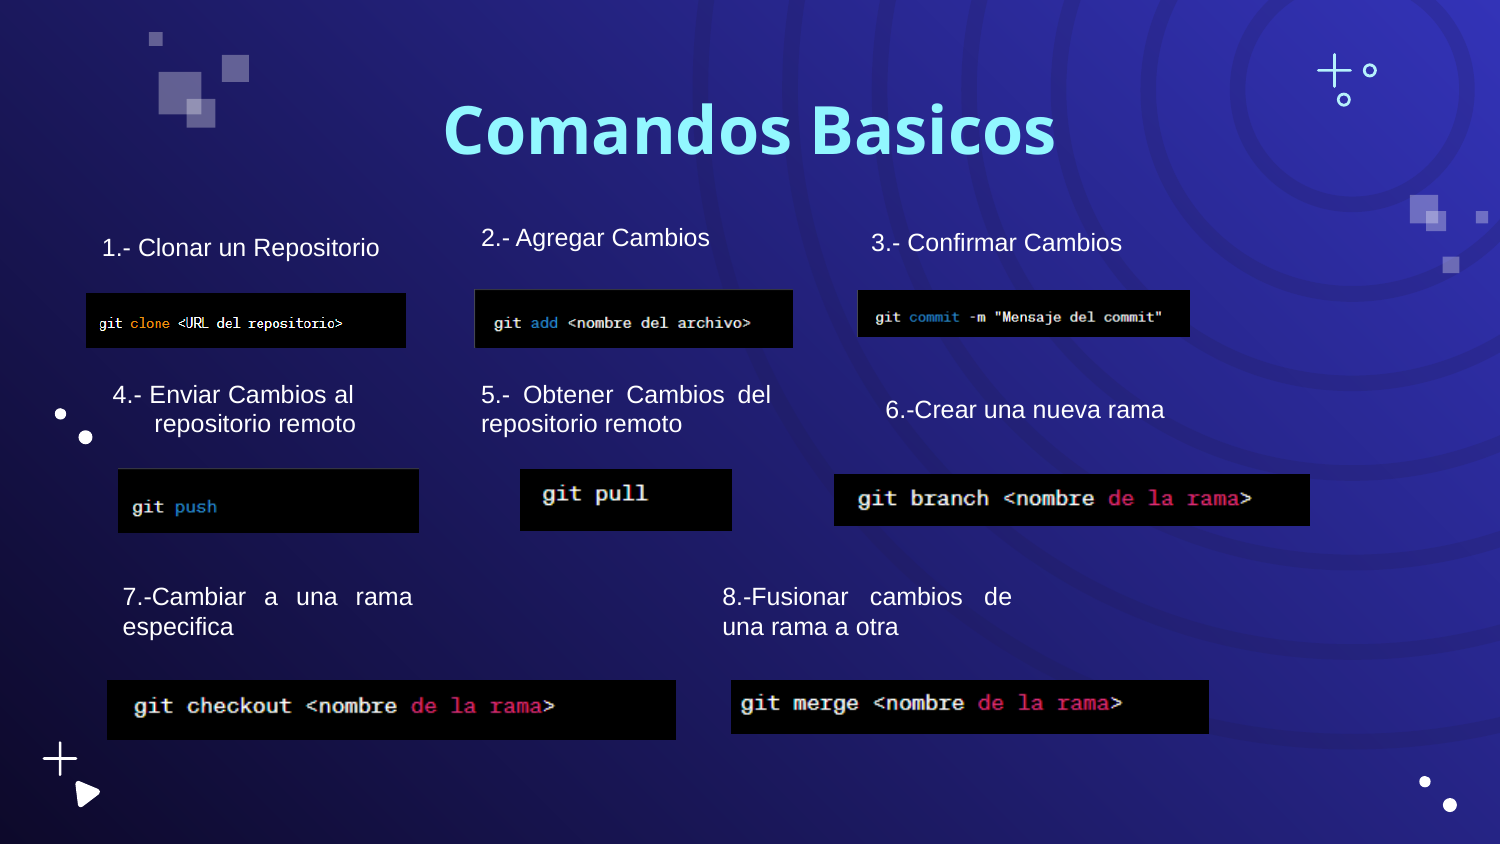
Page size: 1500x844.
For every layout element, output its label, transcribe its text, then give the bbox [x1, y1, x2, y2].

text_box 7.-Cambiar a una rama especifica [107, 572, 429, 649]
picture [117, 468, 419, 534]
picture [86, 292, 406, 348]
text_box 6.-Crear una nueva rama [870, 370, 1191, 447]
text_box 2.- Agregar Cambios [466, 198, 787, 275]
picture [520, 469, 733, 531]
text_box 8.-Fusionar cambios de una rama a otra [707, 572, 1028, 649]
text_box 4.- Enviar Cambios al repositorio remoto [97, 369, 408, 447]
picture [107, 680, 676, 740]
text_box 5.- Obtener Cambios del repositorio remoto [466, 369, 787, 447]
picture [731, 680, 1209, 734]
picture [834, 474, 1310, 527]
picture [857, 290, 1190, 338]
title Comandos Basicos [118, 88, 1382, 167]
text_box 1.- Clonar un Repositorio [86, 223, 408, 294]
picture [474, 289, 794, 348]
text_box 3.- Confirmar Cambios [856, 218, 1177, 265]
